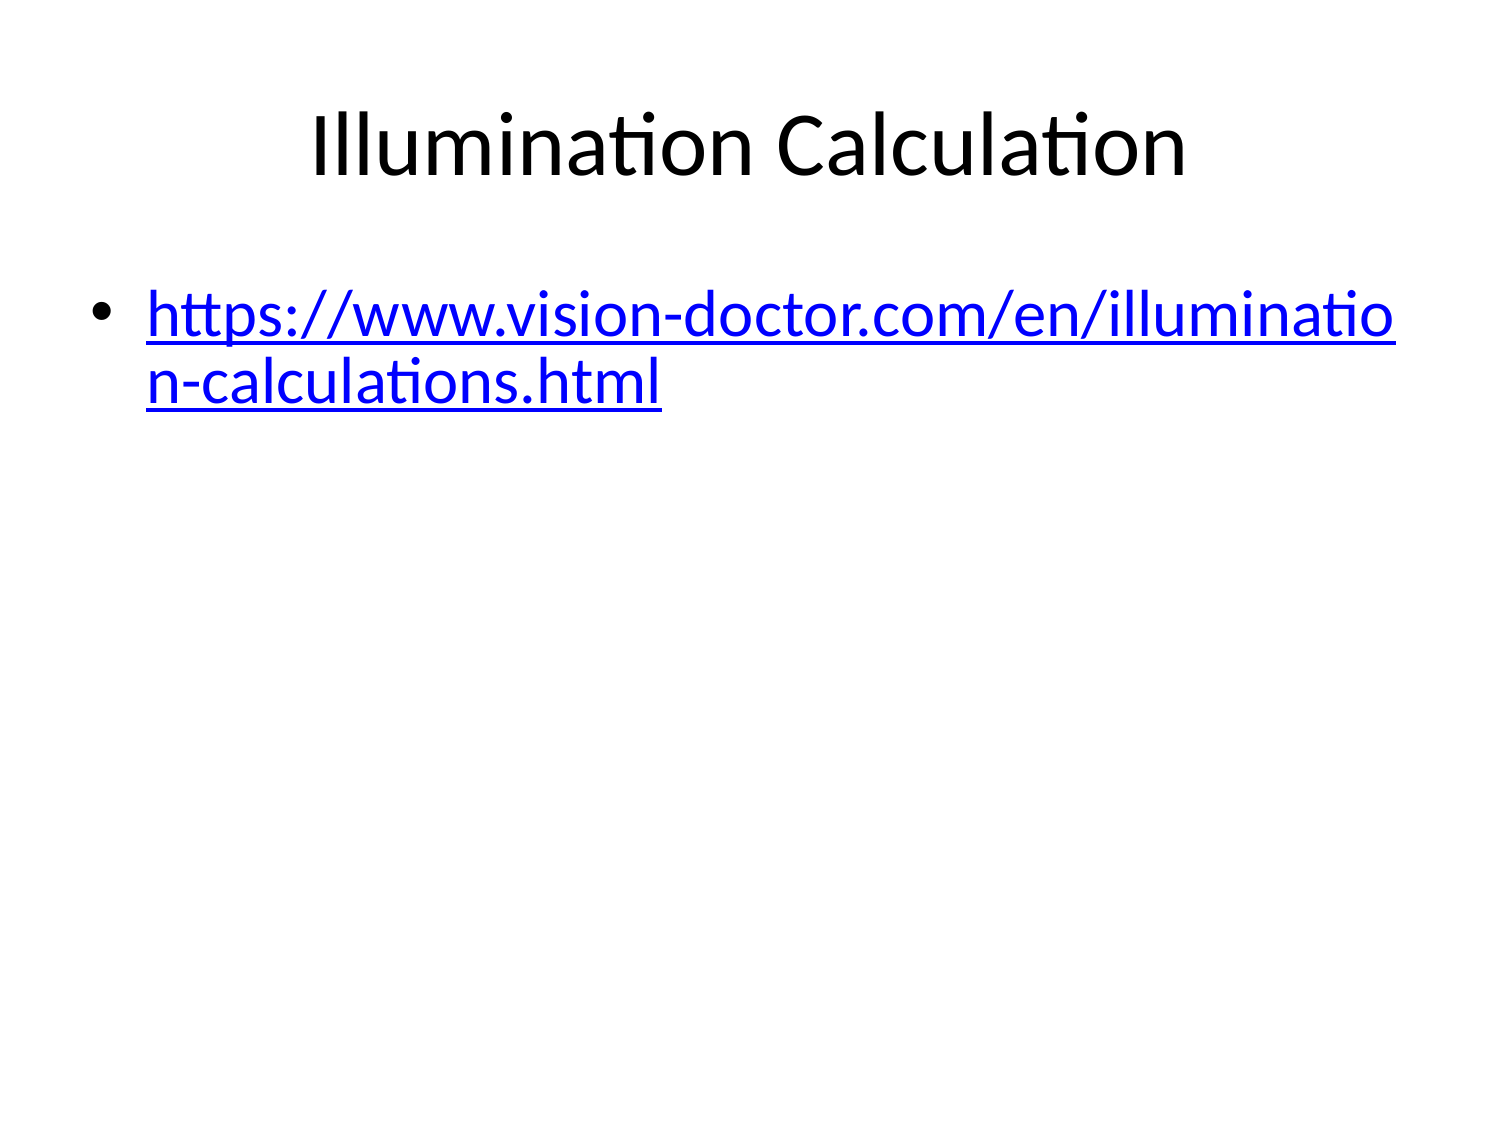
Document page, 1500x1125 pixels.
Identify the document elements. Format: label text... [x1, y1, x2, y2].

list https://www.vision-doctor.com/en/illumination-calculations.html [75, 262, 1425, 1005]
title Illumination Calculation [75, 45, 1425, 233]
